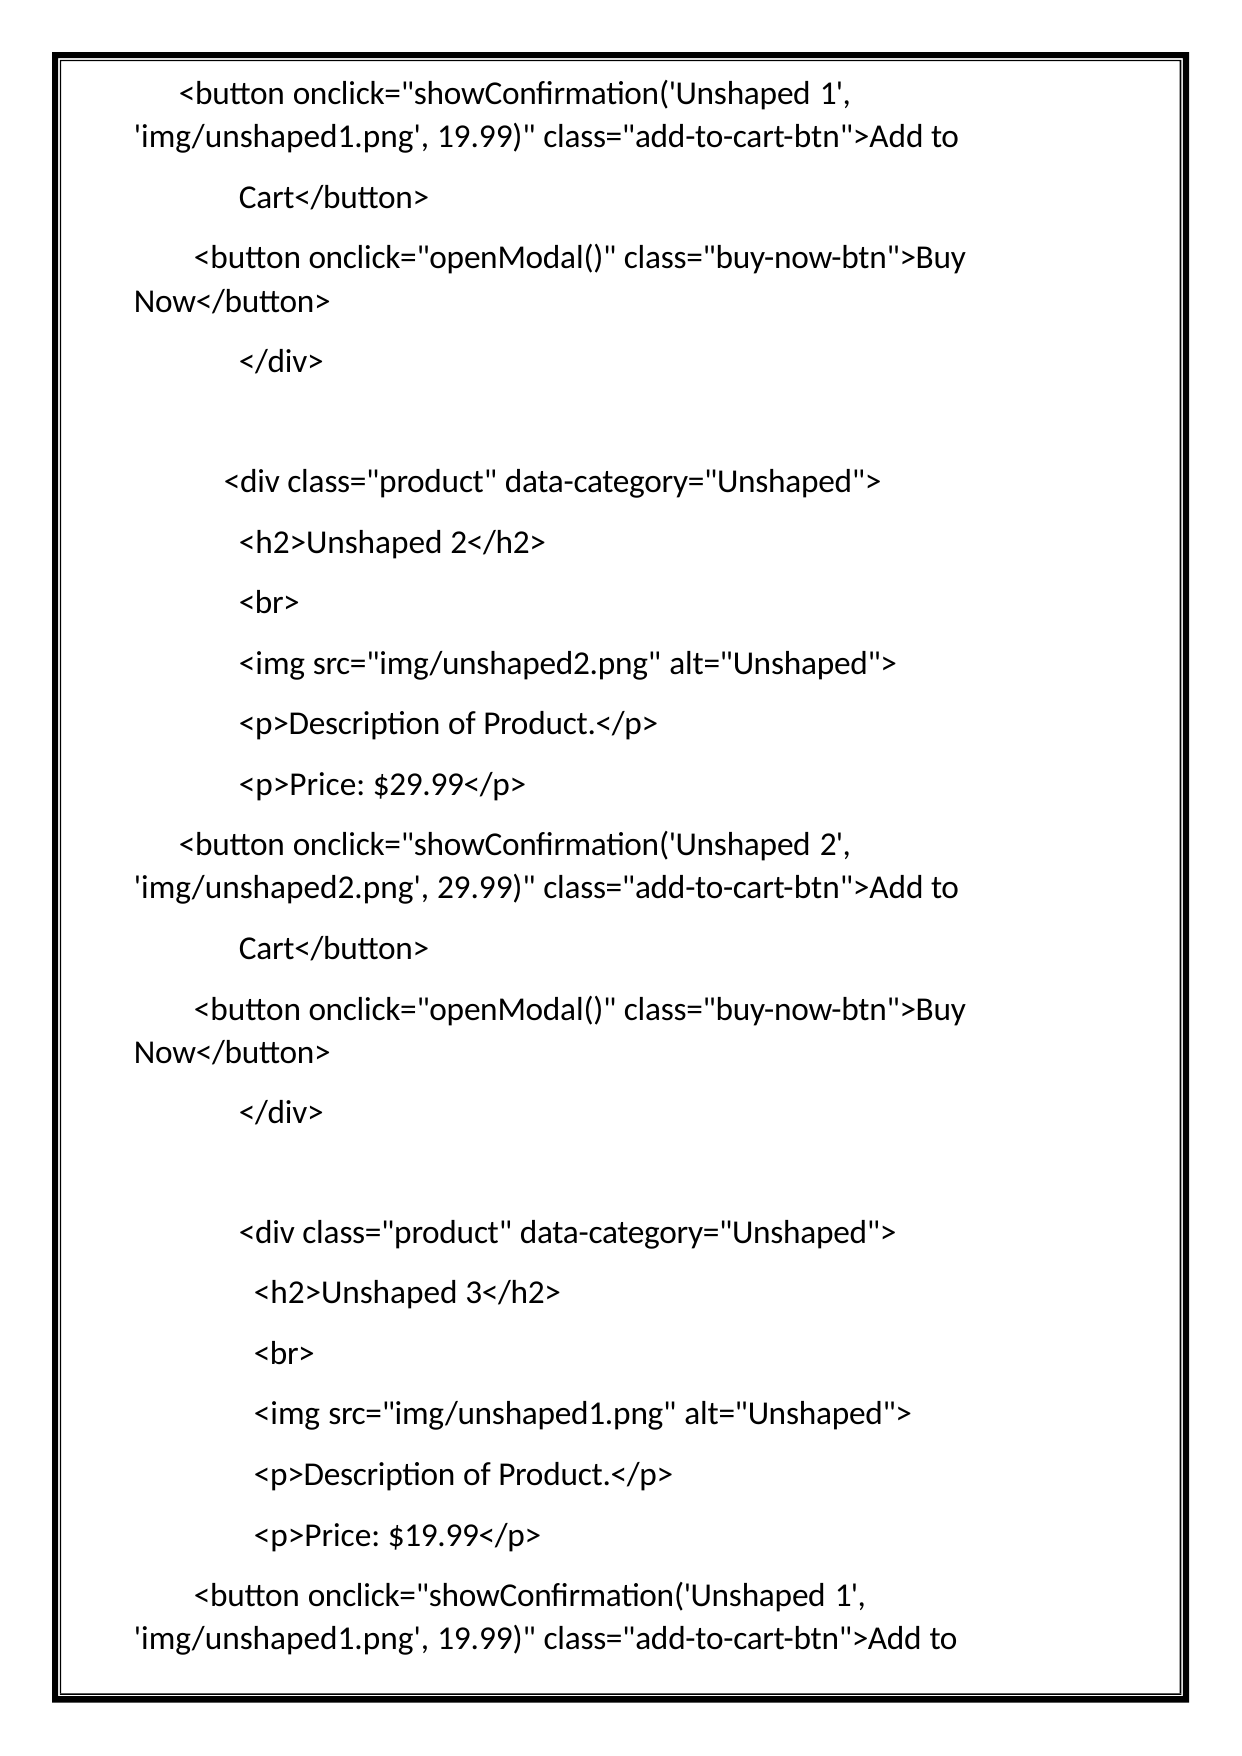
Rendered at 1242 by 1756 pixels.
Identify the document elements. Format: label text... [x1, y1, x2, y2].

text_box [52, 52, 1190, 1703]
text_box <button onclick="showConfirmation('Unshaped 1', 'img/unshaped1.png', 19.99)" class="add-to-cart-btn">Add to Cart</button> <button onclick="openModal()" class="buy-now-btn">Buy Now</button> </div> <div class="product" data-category="Unshaped"> <h2>Unshaped 2</h2> <br> <img src="img/unshaped2.png" alt="Unshaped"> <p>Description of Product.</p> <p>Price: $29.99</p> <button onclick="showConfirmation('Unshaped 2', 'img/unshaped2.png', 29.99)" class="add-to-cart-btn">Add to Cart</button> <button onclick="openModal()" class="buy-now-btn">Buy Now</button> </div> <div class="product" data-category="Unshaped"> <h2>Unshaped 3</h2> <br> <img src="img/unshaped1.png" alt="Unshaped"> <p>Description of Product.</p> <p>Price: $19.99</p> <button onclick="showConfirmation('Unshaped 1', 'img/unshaped1.png', 19.99)" class="add-to-cart-btn">Add to [131, 66, 981, 1657]
